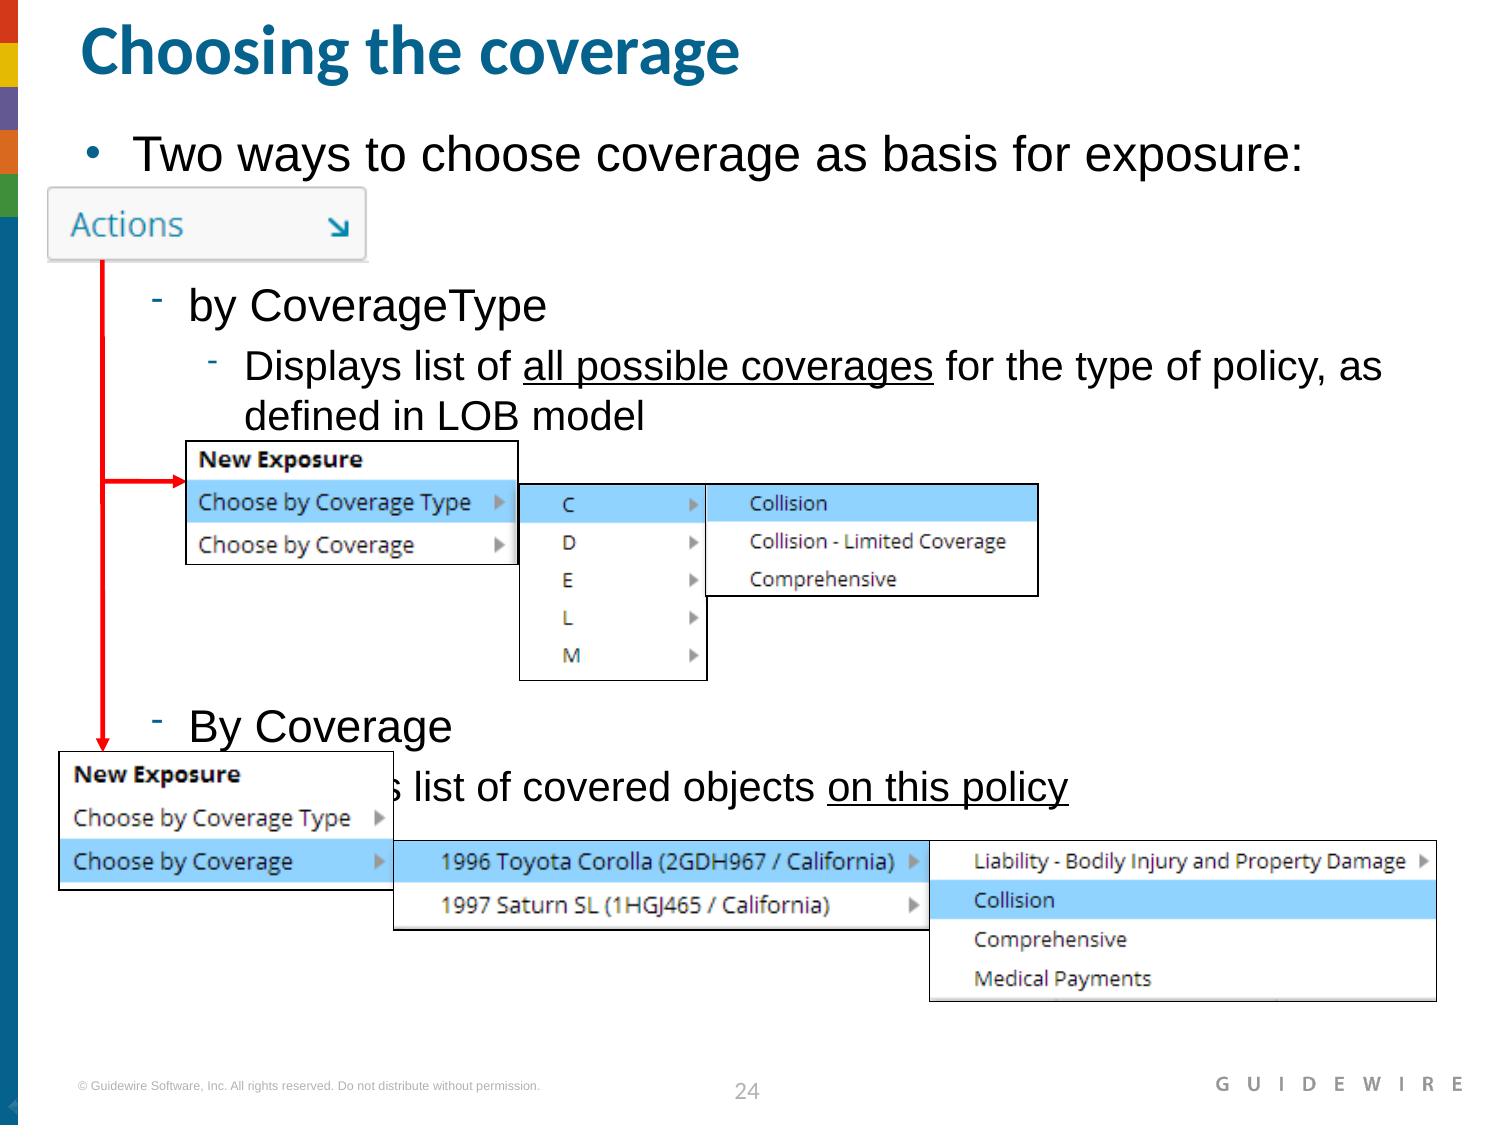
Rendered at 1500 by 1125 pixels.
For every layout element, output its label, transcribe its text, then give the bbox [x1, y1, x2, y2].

picture [186, 441, 518, 564]
picture [520, 484, 1038, 681]
picture [10, 1101, 18, 1111]
picture [47, 185, 369, 263]
text_box [103, 475, 181, 488]
picture [0, 0, 18, 216]
picture [59, 752, 1437, 1002]
text_box [96, 272, 110, 750]
title Choosing the coverage [81, 19, 1446, 142]
picture [1215, 1073, 1480, 1096]
list Two ways to choose coverage as basis for exposure: by CoverageType Displays list of all possible coverages for the type of policy, as defined in LOB model By Coverage Displays list of covered objects on this policy [85, 121, 1450, 1022]
